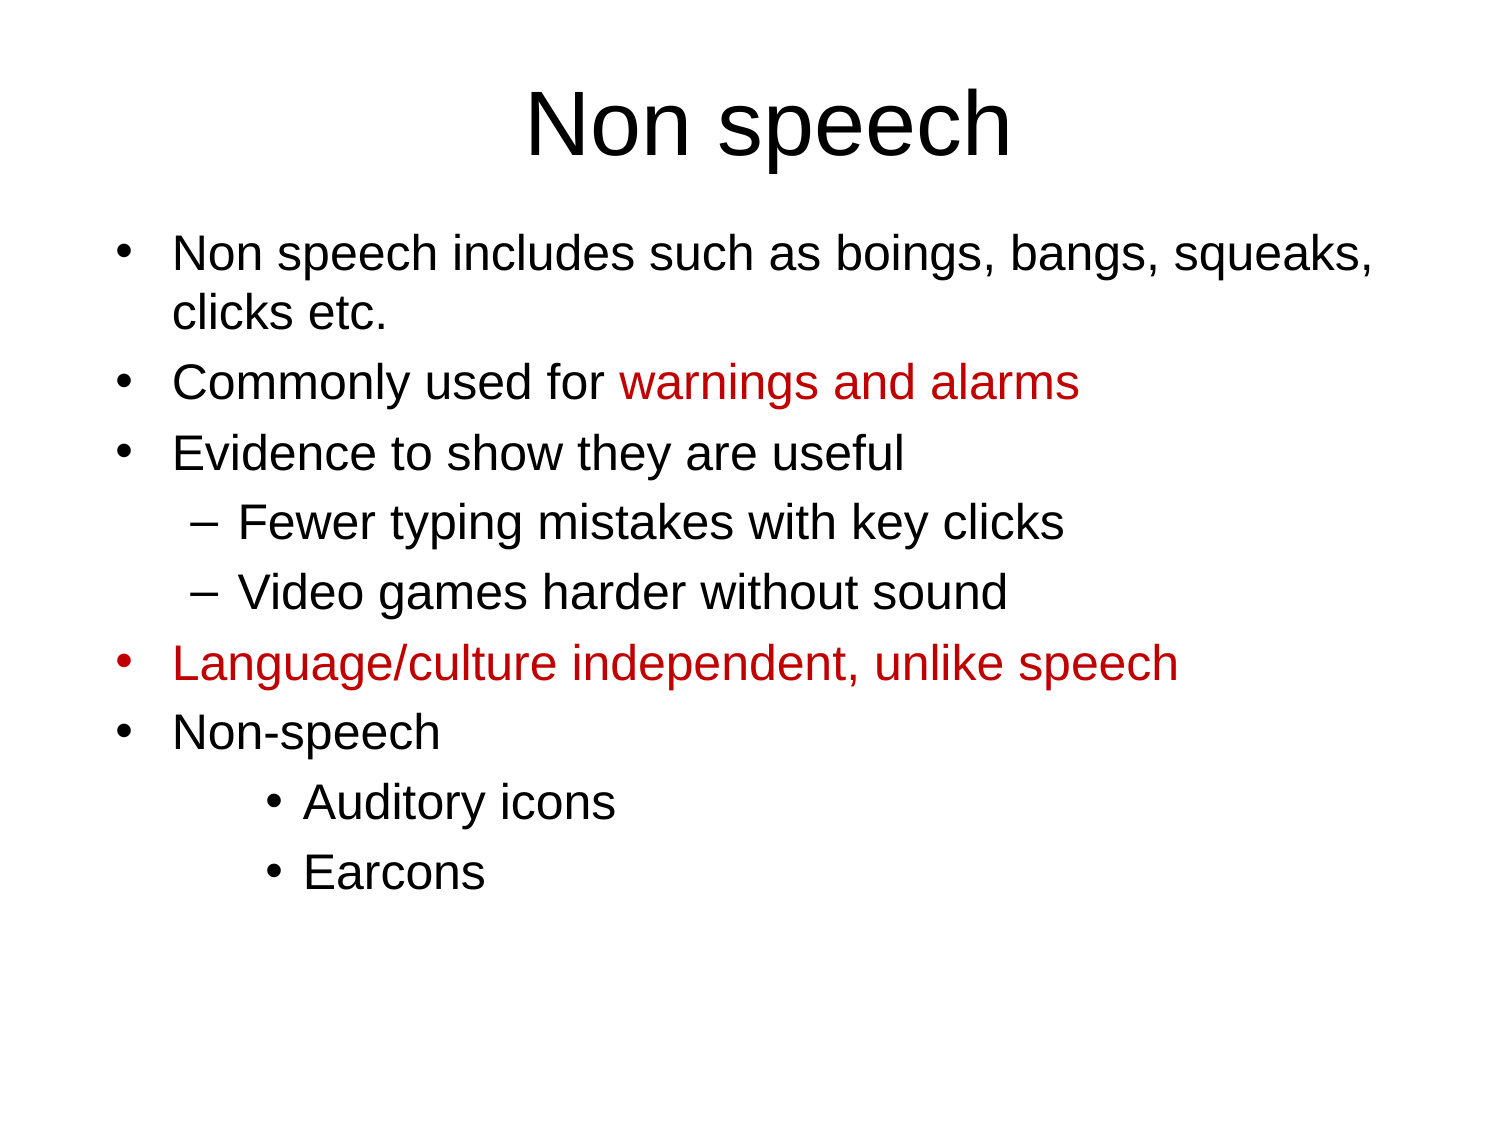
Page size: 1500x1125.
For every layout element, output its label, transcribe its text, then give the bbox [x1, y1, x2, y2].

title Non speech [100, 37, 1438, 200]
list Non speech includes such as boings, bangs, squeaks, clicks etc. Commonly used for warnings and alarms Evidence to show they are useful Fewer typing mistakes with key clicks Video games harder without sound Language/culture independent, unlike speech Non-speech Auditory icons Earcons [100, 212, 1438, 1000]
